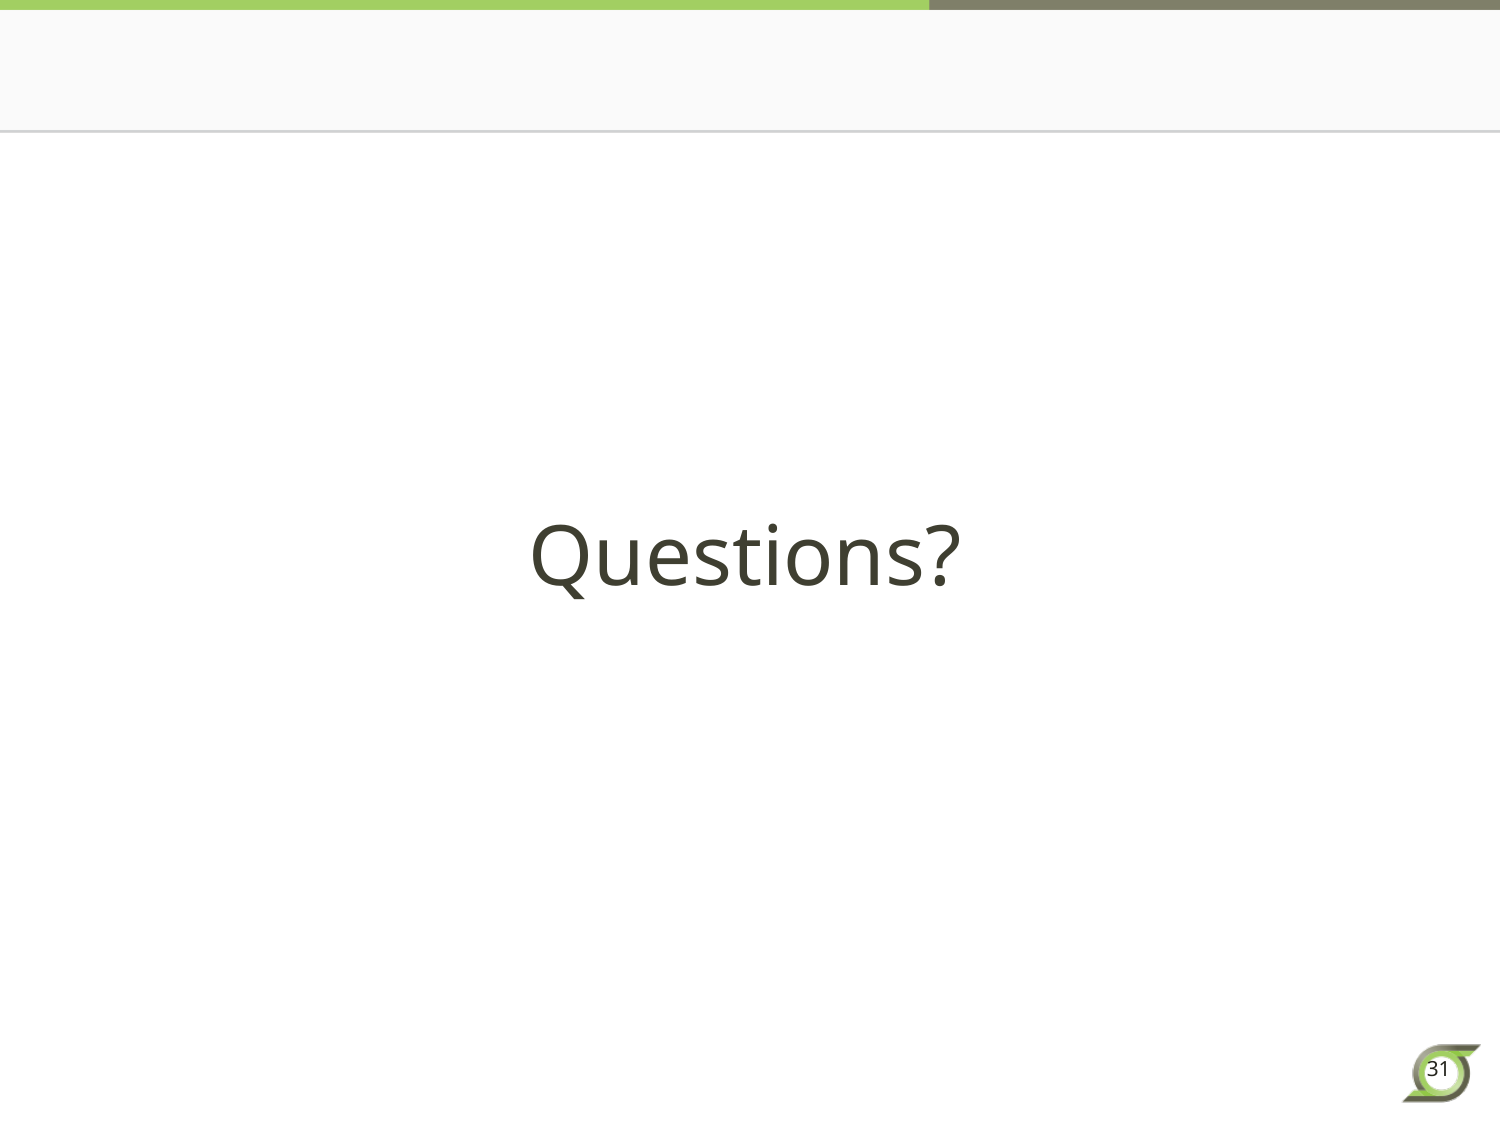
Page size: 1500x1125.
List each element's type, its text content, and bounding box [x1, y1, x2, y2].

list Questions? [37, 291, 1454, 813]
